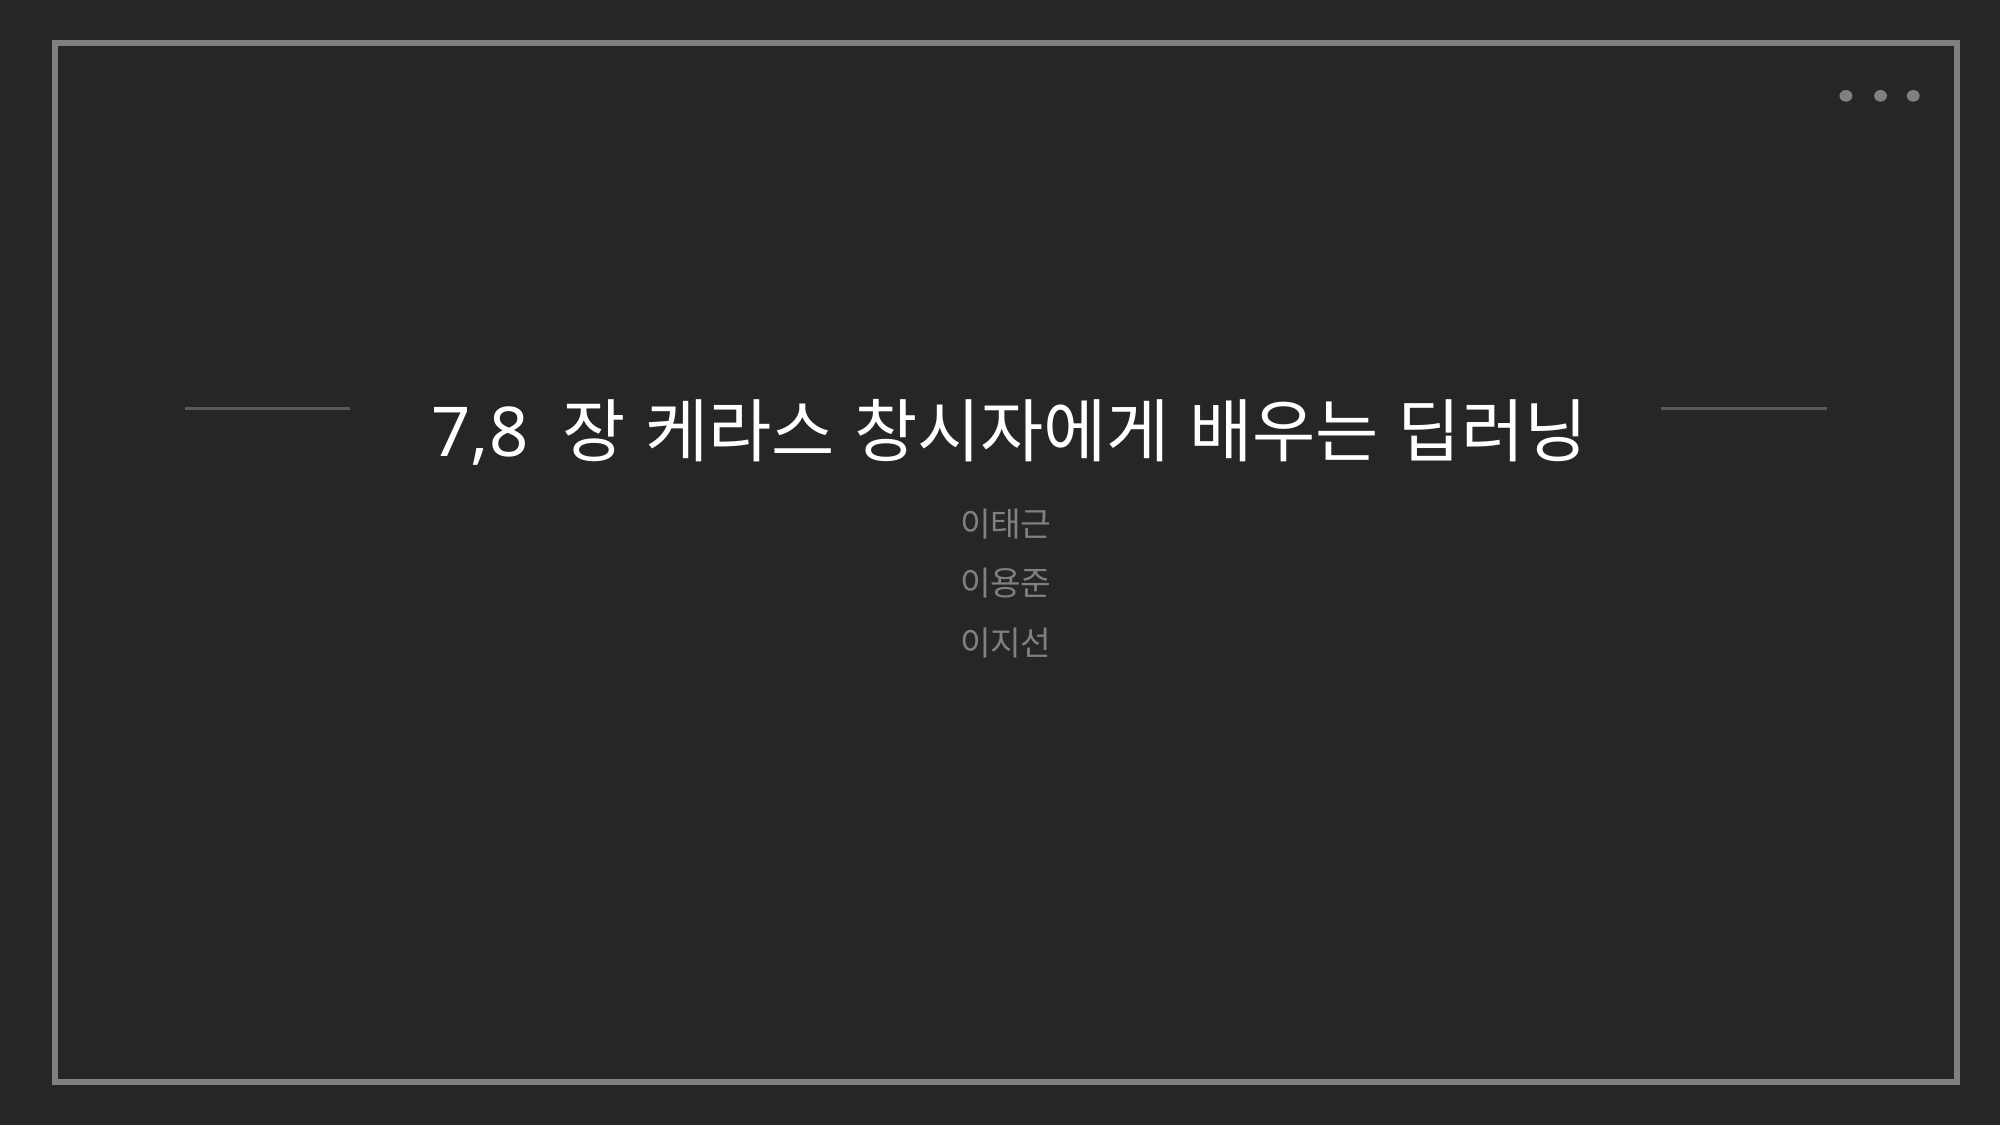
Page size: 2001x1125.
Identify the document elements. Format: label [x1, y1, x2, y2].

text_box [53, 41, 1959, 1084]
